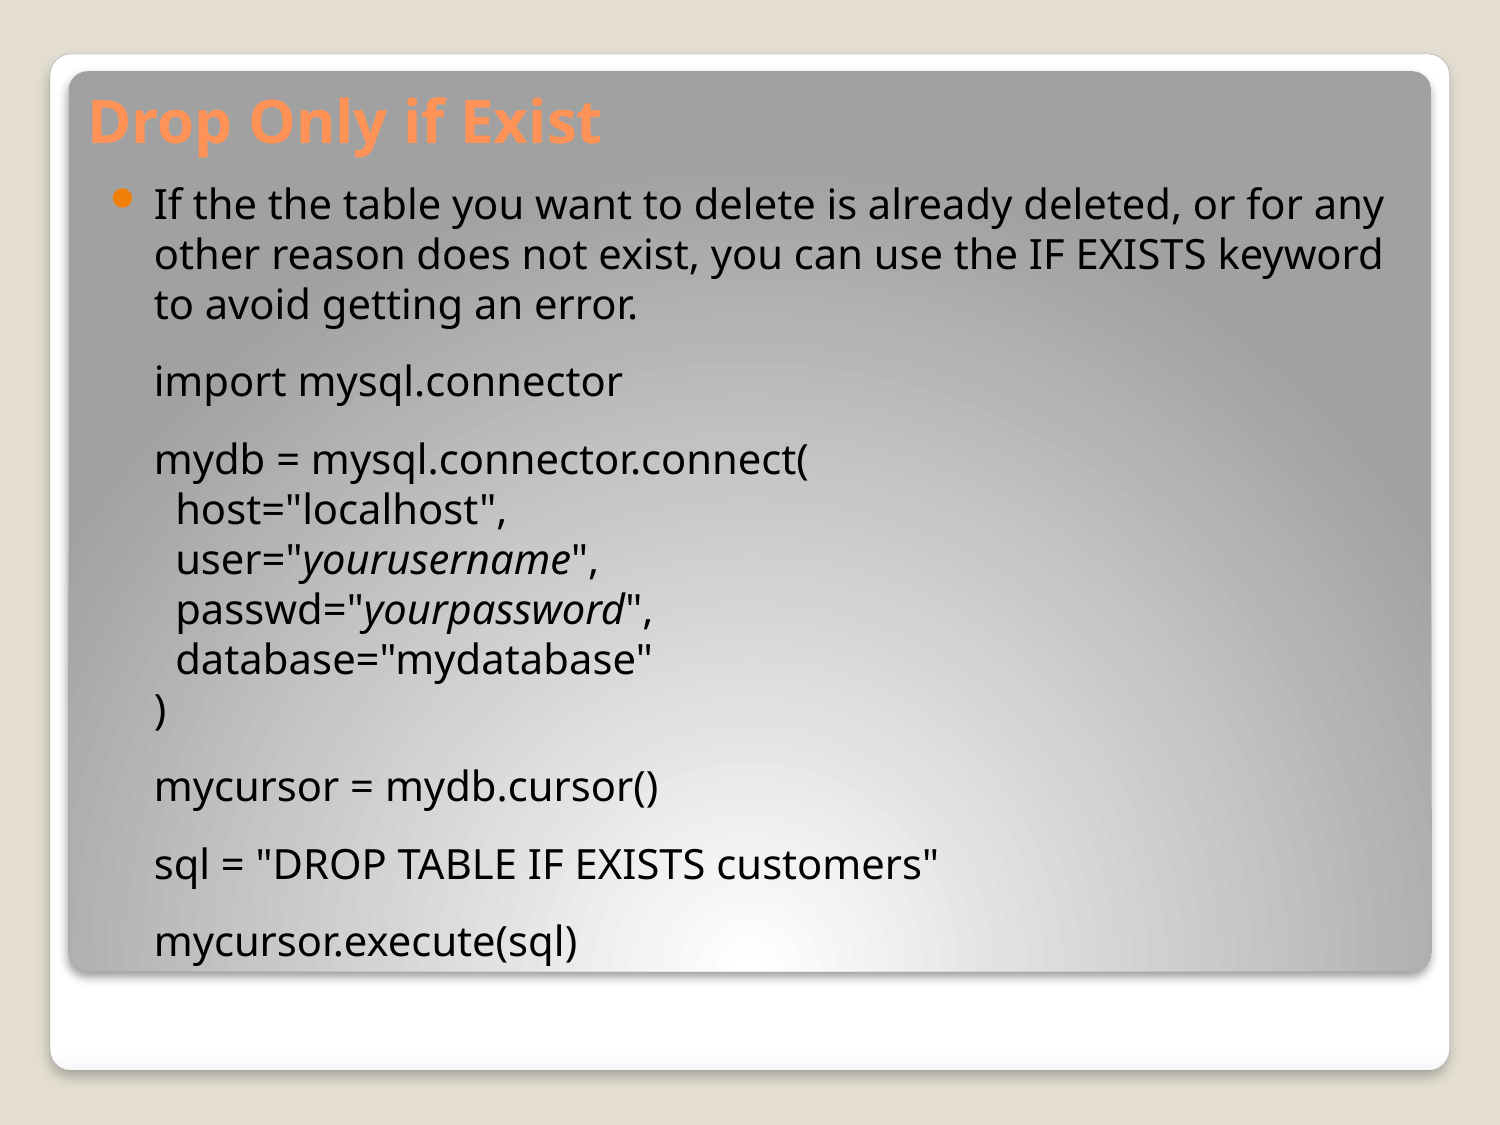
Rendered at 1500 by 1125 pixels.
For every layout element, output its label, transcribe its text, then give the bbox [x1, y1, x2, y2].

title Drop Only if Exist [72, 75, 1415, 163]
list If the the table you want to delete is already deleted, or for any other reason does not exist, you can use the IF EXISTS keyword to avoid getting an error. import mysql.connector mydb = mysql.connector.connect( host="localhost", user="yourusername", passwd="yourpassword", database="mydatabase" ) mycursor = mydb.cursor() sql = "DROP TABLE IF EXISTS customers" mycursor.execute(sql) [80, 162, 1418, 1075]
